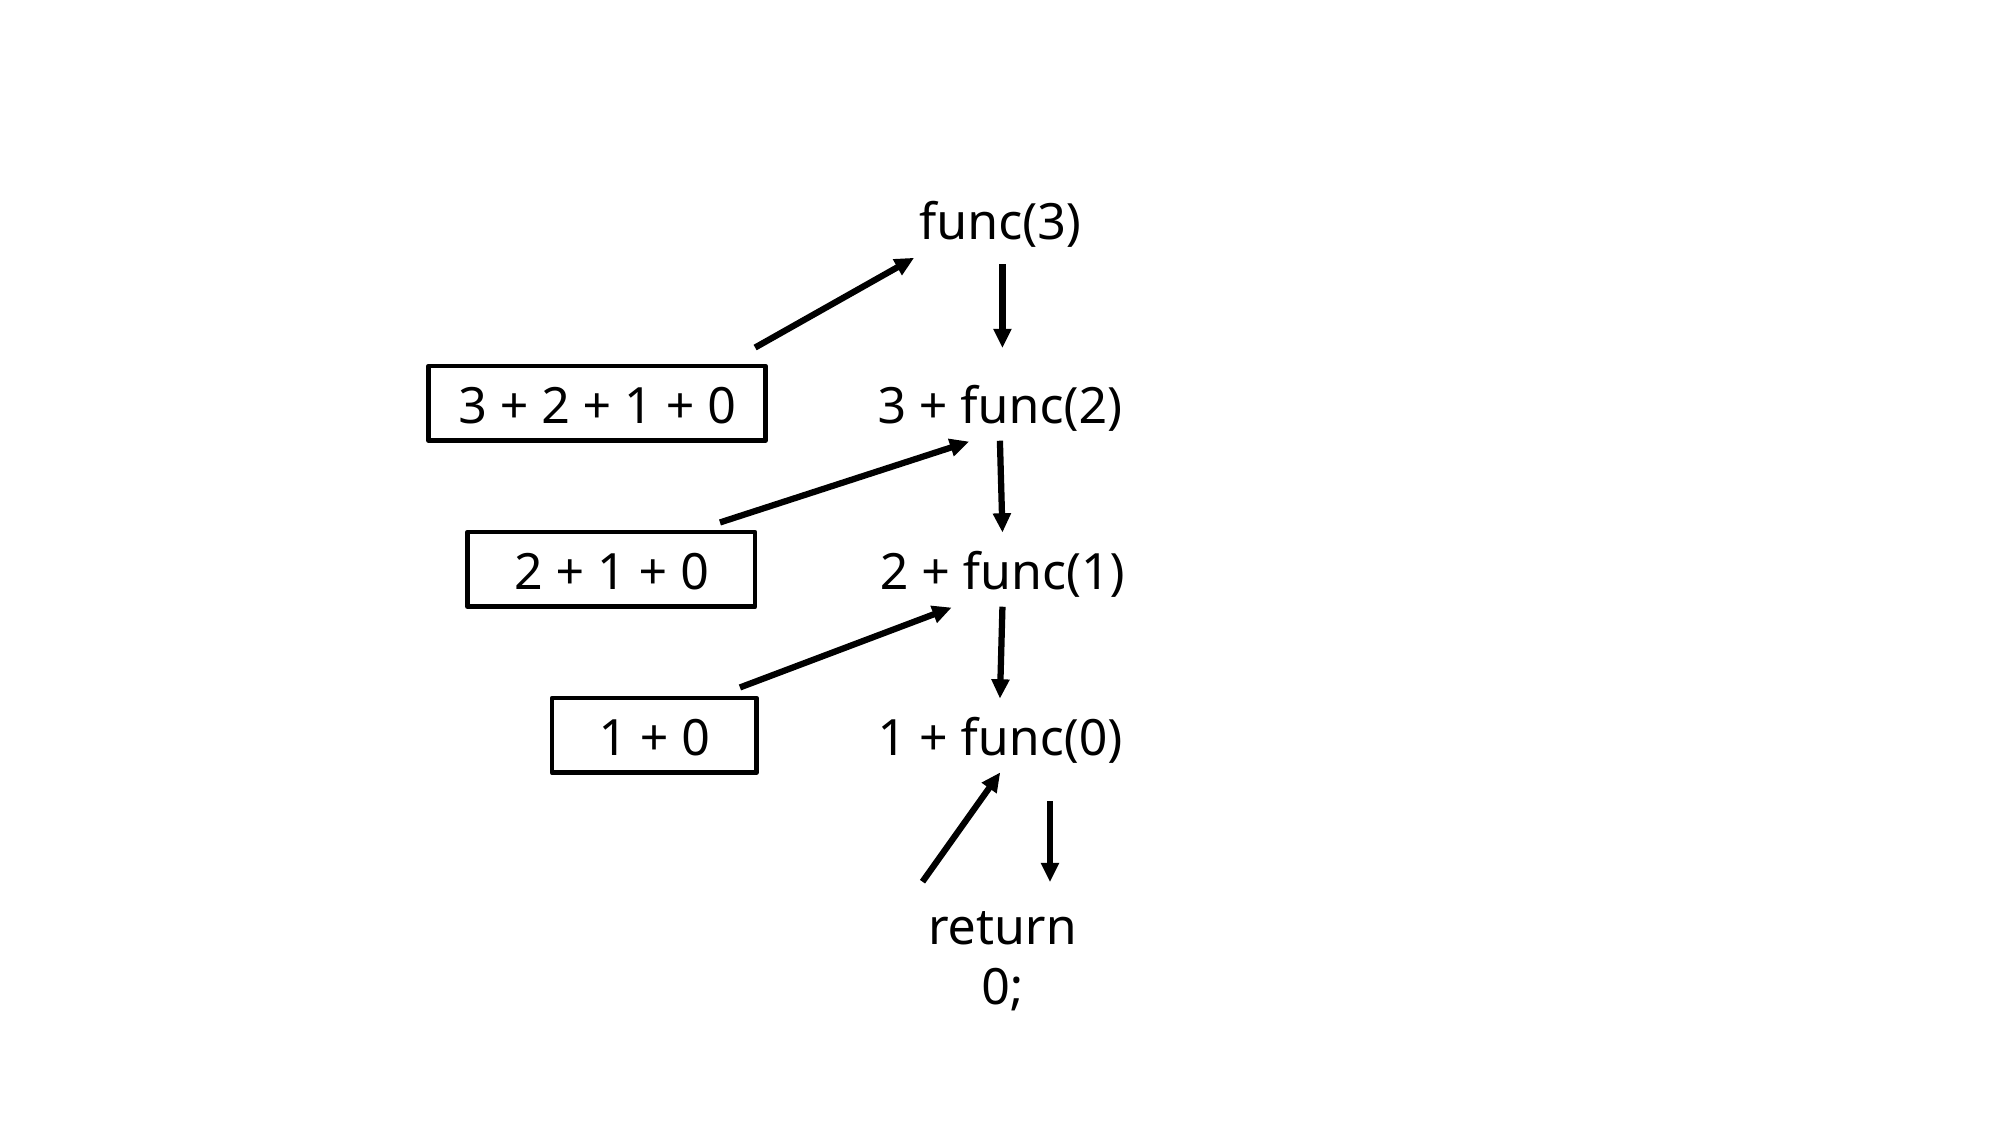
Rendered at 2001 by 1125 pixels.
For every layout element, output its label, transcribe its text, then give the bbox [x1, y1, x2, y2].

text_box 1 + func(0) [833, 698, 1166, 773]
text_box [922, 773, 1000, 882]
text_box 2 + func(1) [848, 531, 1157, 607]
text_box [999, 441, 1003, 533]
text_box func(3) [884, 182, 1116, 258]
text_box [719, 441, 969, 523]
text_box return 0; [886, 887, 1119, 1022]
text_box 3 + 2 + 1 + 0 [428, 365, 766, 441]
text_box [755, 258, 914, 348]
text_box 2 + 1 + 0 [467, 531, 756, 607]
text_box 3 + func(2) [809, 365, 1191, 441]
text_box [739, 607, 952, 688]
text_box 1 + 0 [552, 698, 757, 773]
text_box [999, 607, 1003, 699]
